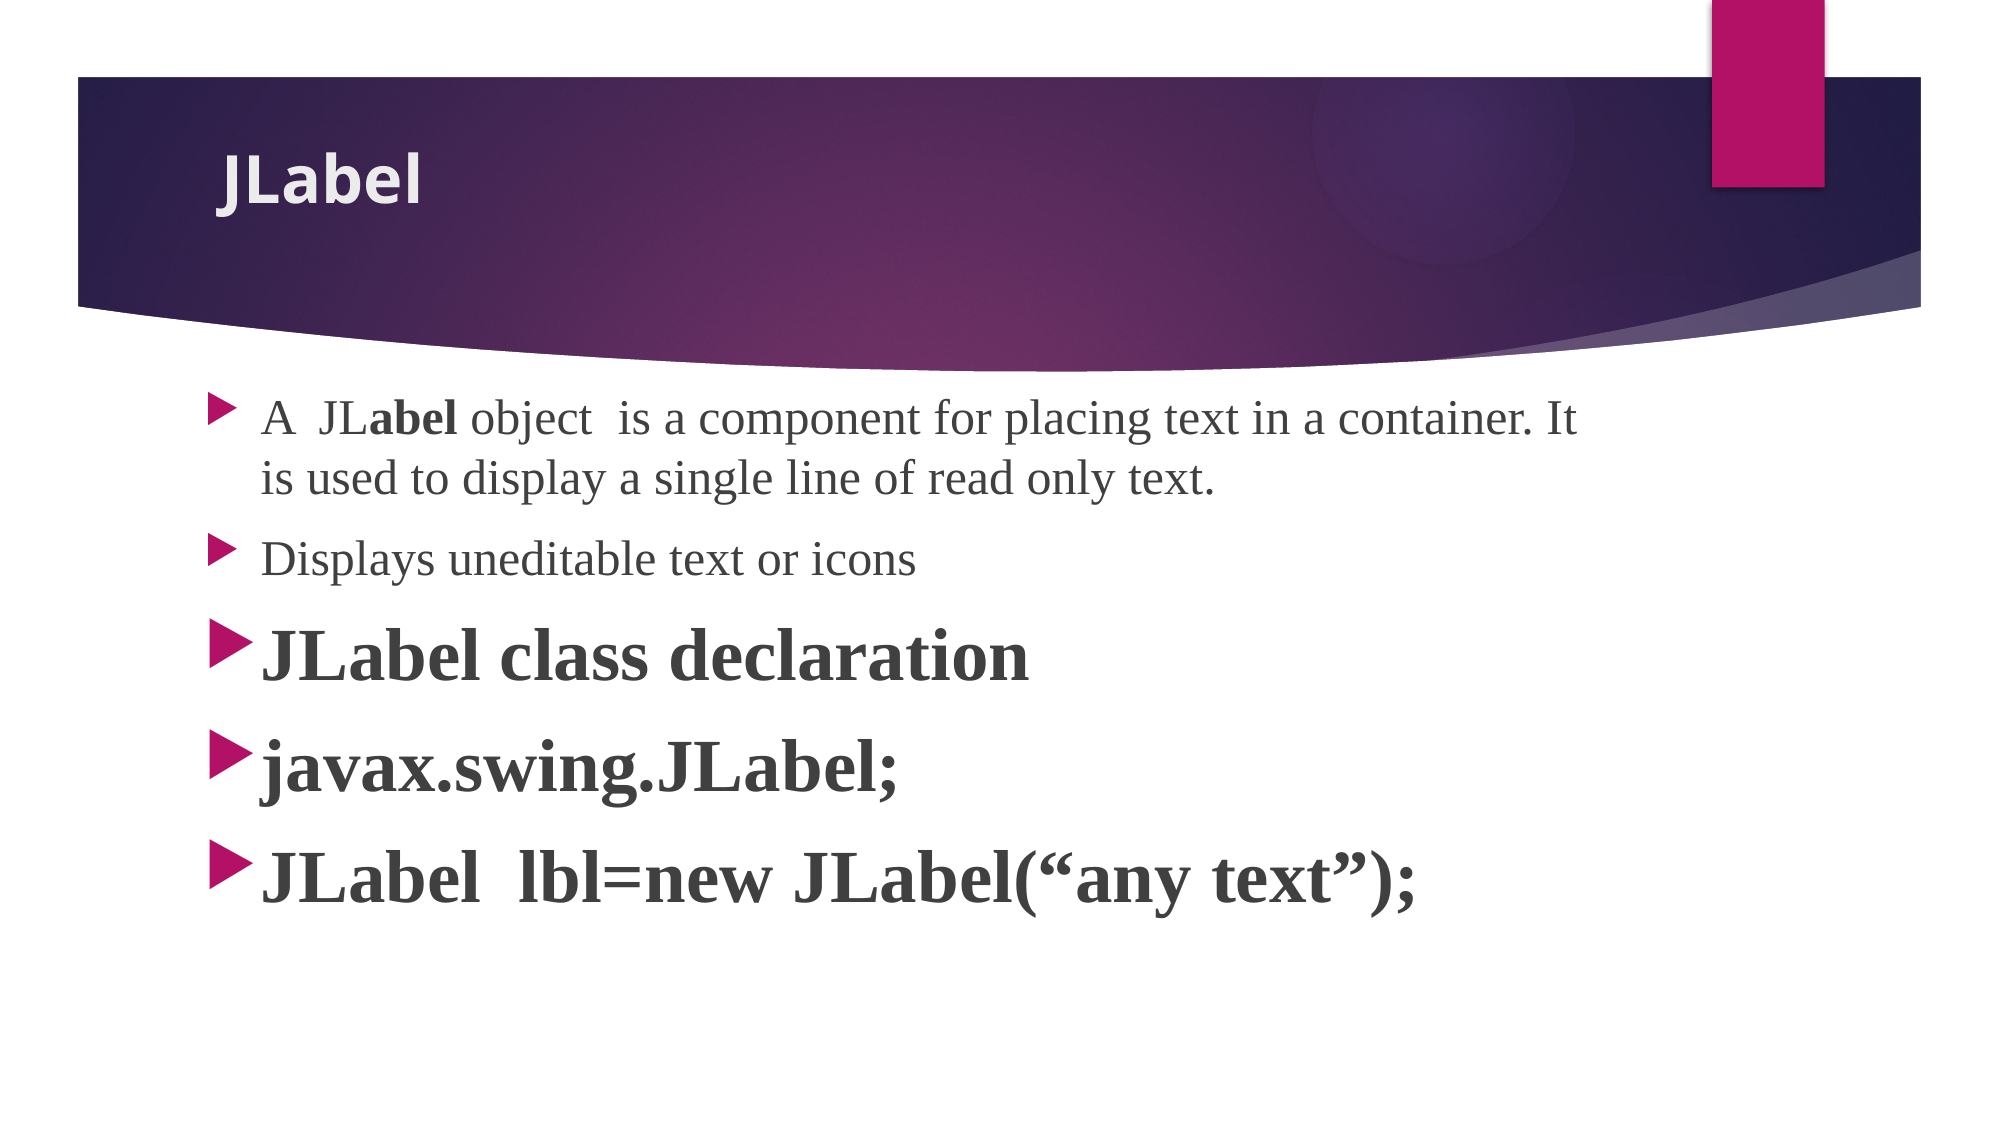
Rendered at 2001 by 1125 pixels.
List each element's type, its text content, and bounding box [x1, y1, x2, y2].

list A JLabel object is a component for placing text in a container. It is used to display a single line of read only text. Displays uneditable text or icons JLabel class declaration javax.swing.JLabel; JLabel lbl=new JLabel(“any text”); [189, 376, 1638, 1036]
title JLabel [189, 118, 1627, 235]
